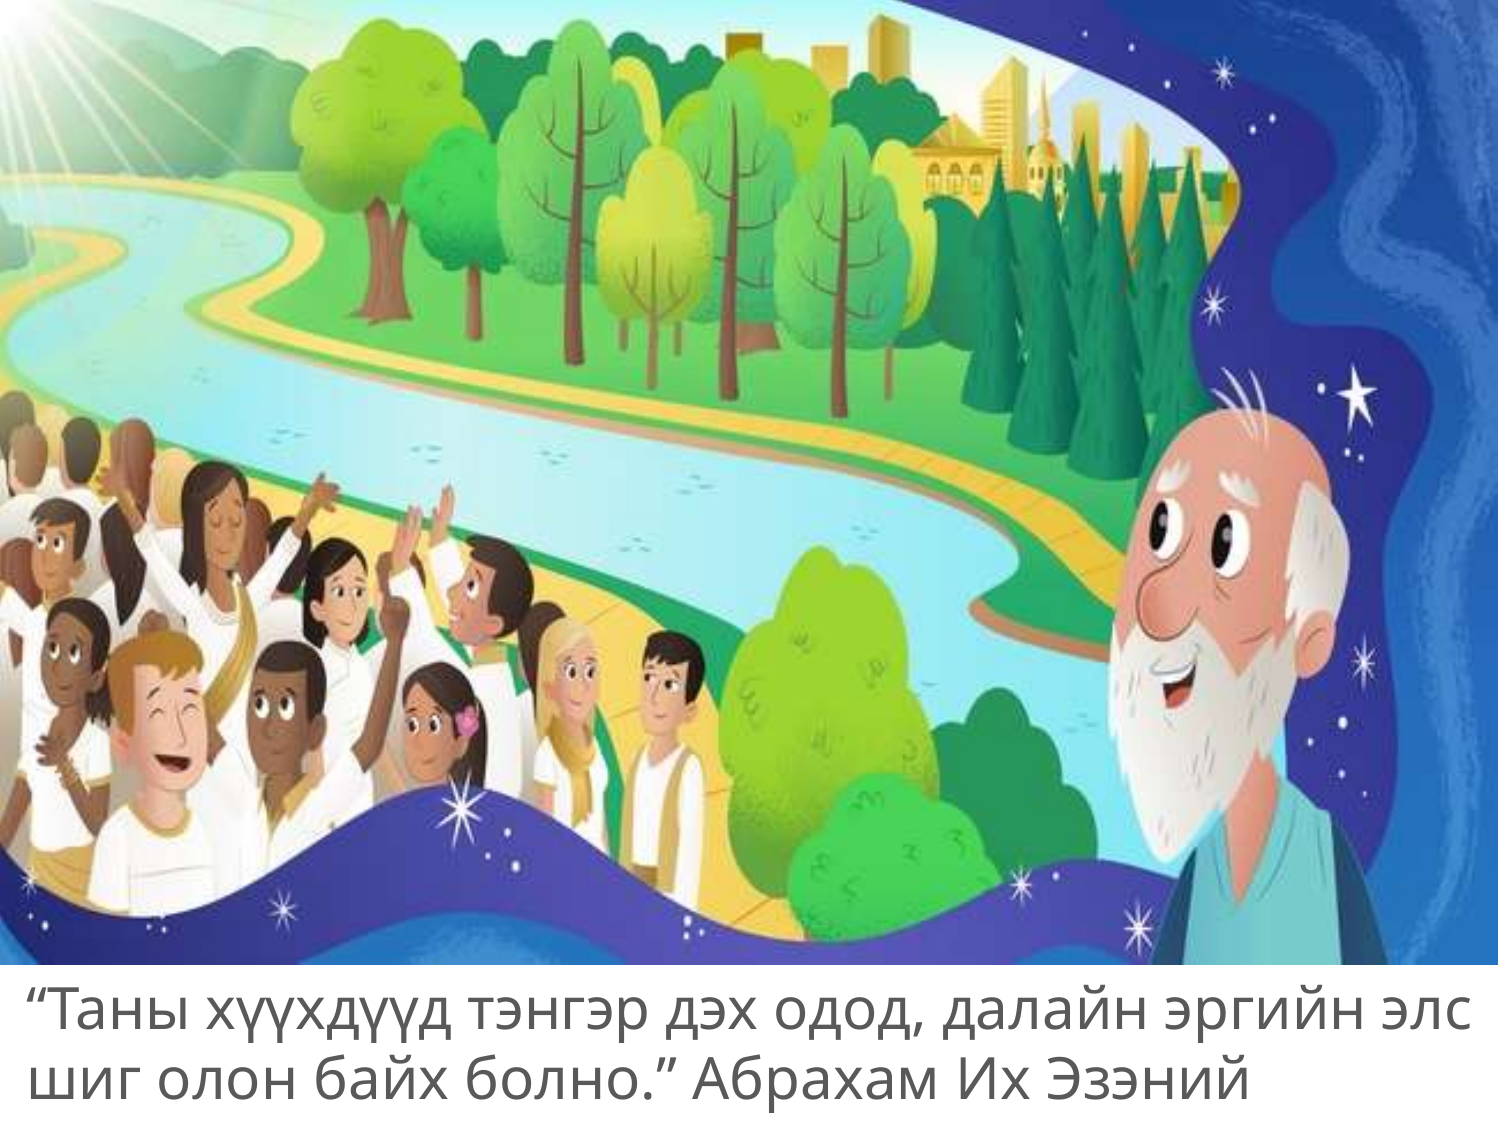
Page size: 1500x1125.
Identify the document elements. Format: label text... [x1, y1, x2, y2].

text_box “Таны хүүхдүүд тэнгэр дэх одод, далайн эргийн элс шиг олон байх болно.” Абрахам Их Эзэний амлалтад итгэсэн. [11, 971, 1498, 1125]
picture [0, 0, 1498, 965]
